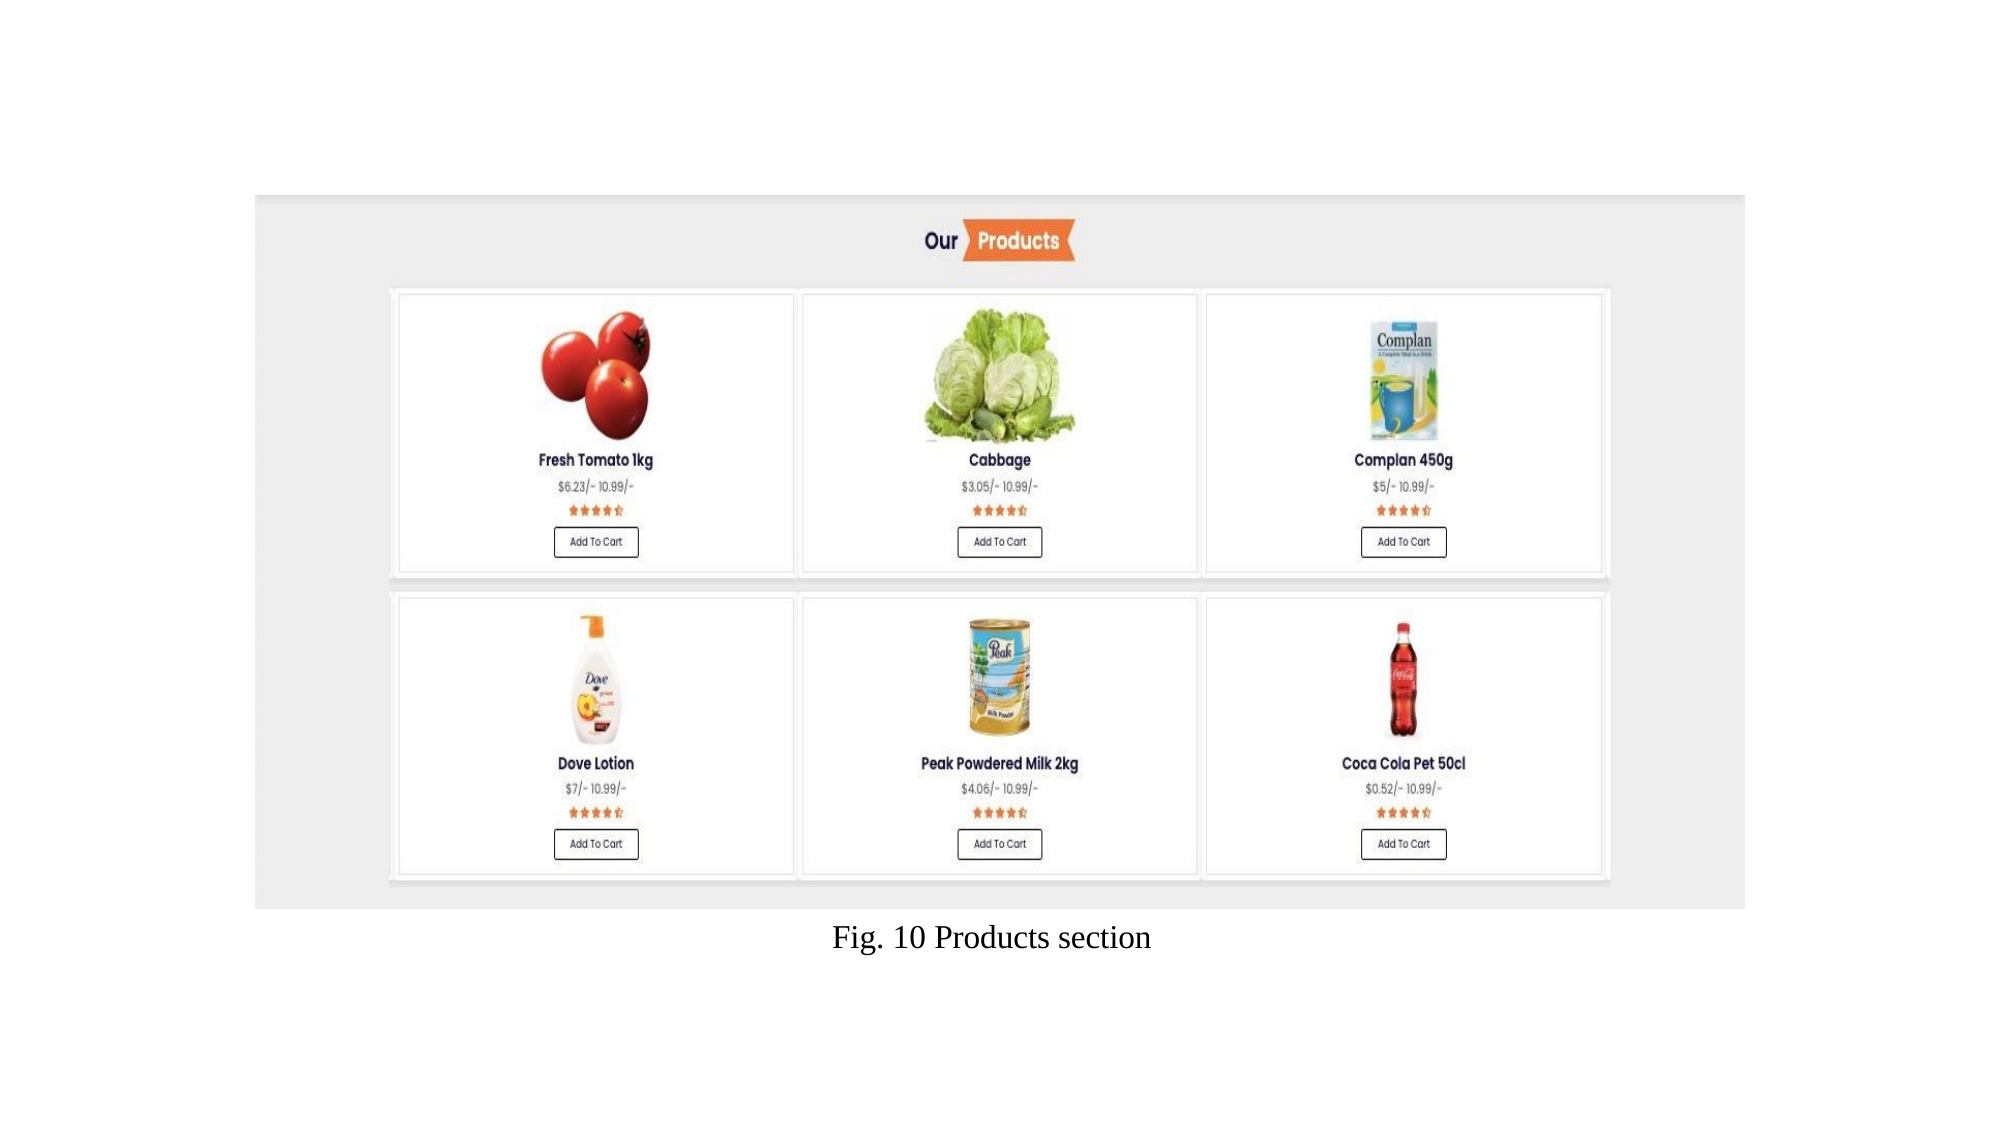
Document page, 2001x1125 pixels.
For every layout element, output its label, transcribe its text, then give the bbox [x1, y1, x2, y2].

text_box Fig. 10 Products section [830, 917, 1157, 956]
picture [255, 195, 1745, 910]
